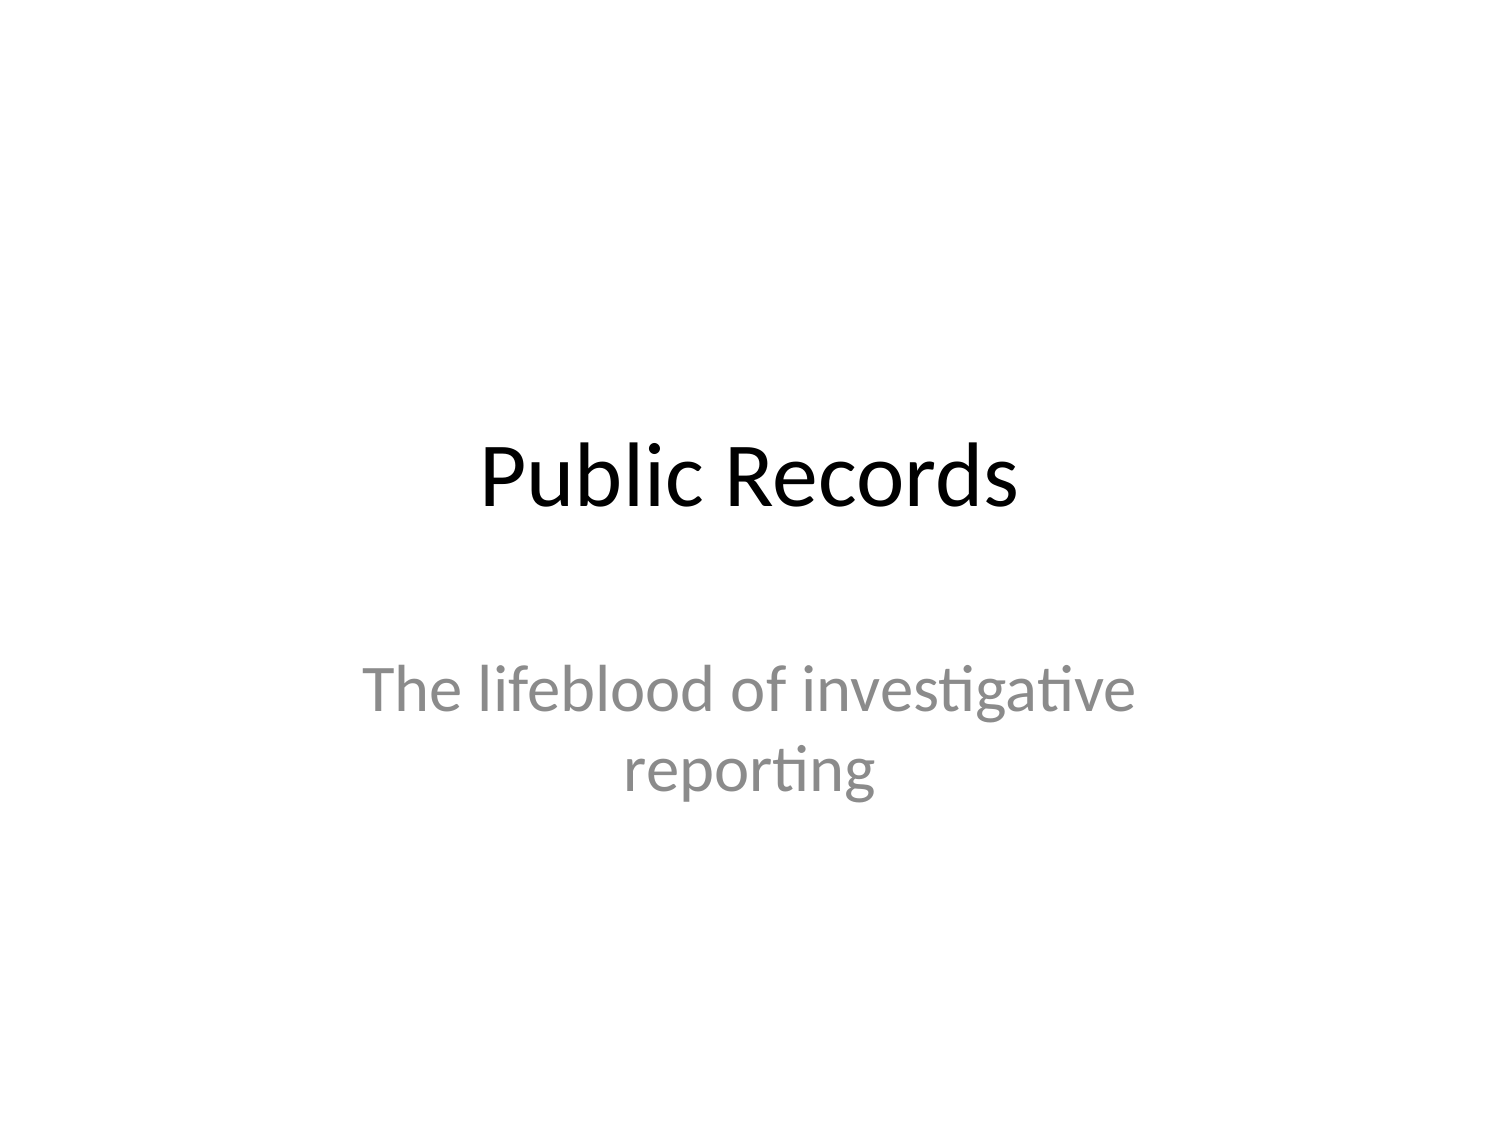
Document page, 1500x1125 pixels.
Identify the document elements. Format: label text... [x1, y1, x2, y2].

subtitle The lifeblood of investigative reporting [225, 637, 1275, 925]
title Public Records [112, 349, 1388, 591]
